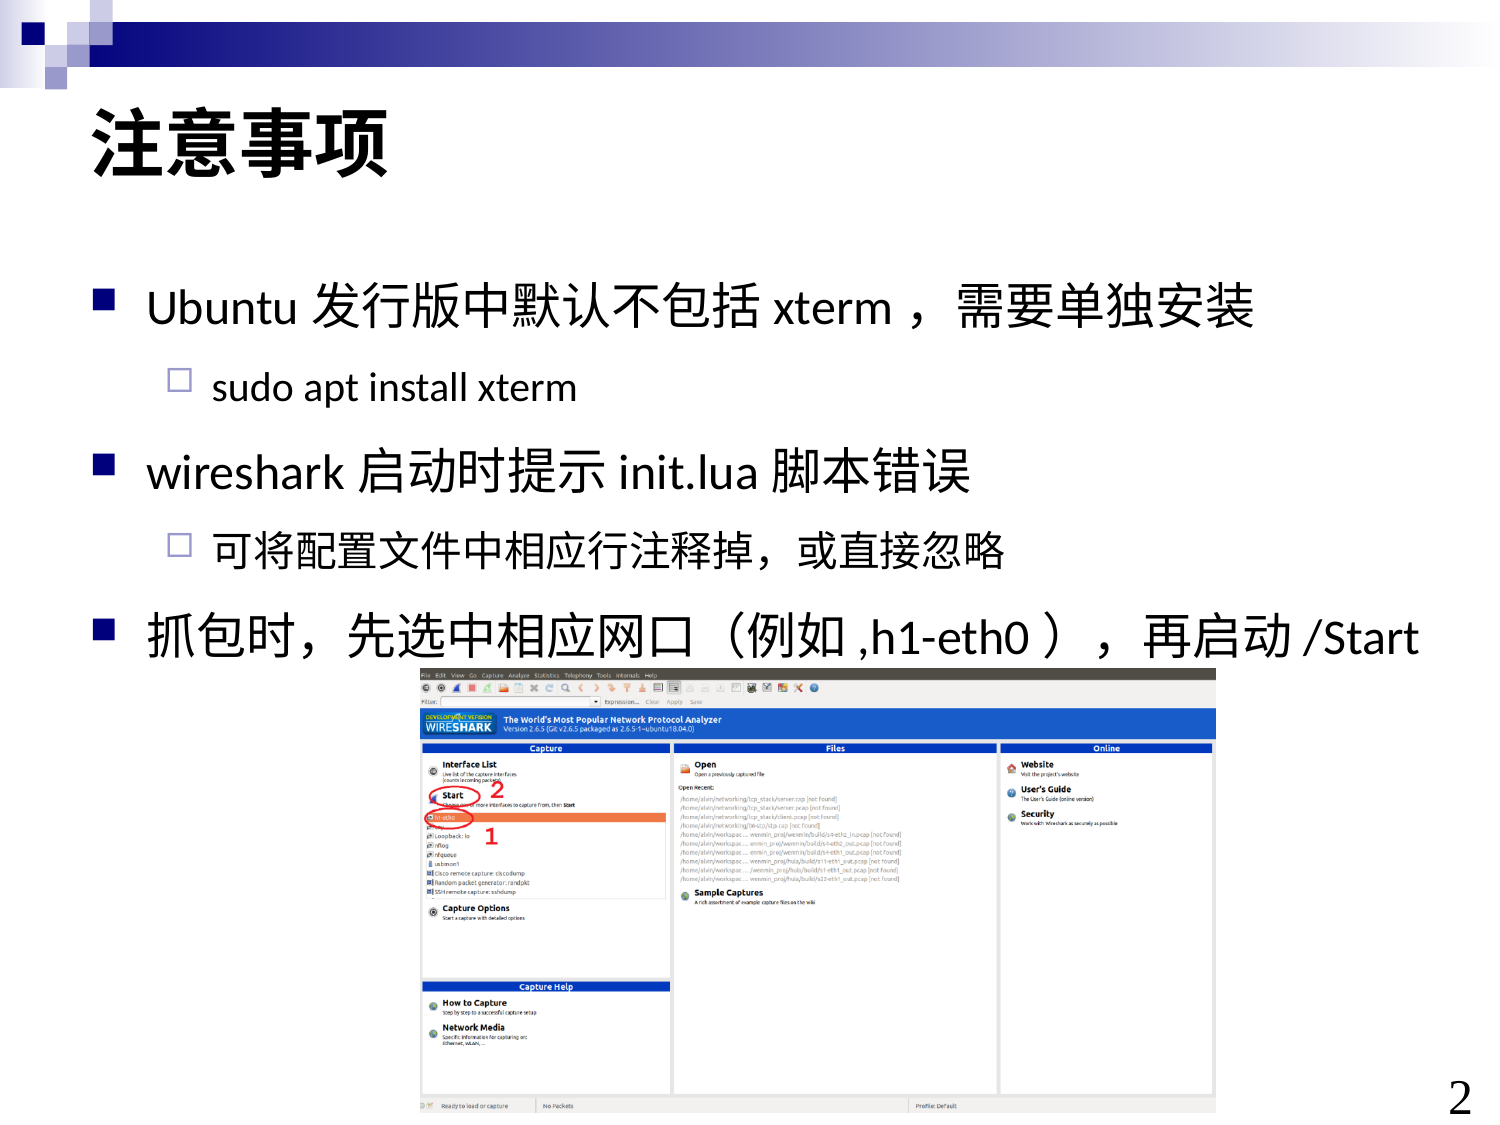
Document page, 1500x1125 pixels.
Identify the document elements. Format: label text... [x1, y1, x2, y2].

slide_number 24 [1448, 1100, 1483, 1125]
picture [420, 668, 1216, 1113]
title 注意事项 [75, 75, 1425, 208]
list Ubuntu发行版中默认不包括xterm，需要单独安装 sudo apt install xterm wireshark启动时提示init.lua脚本错误 可将配置文件中相应行注释掉，或直接忽略 抓包时，先选中相应网口（例如,h1-eth0），再启动/Start [75, 237, 1500, 1063]
